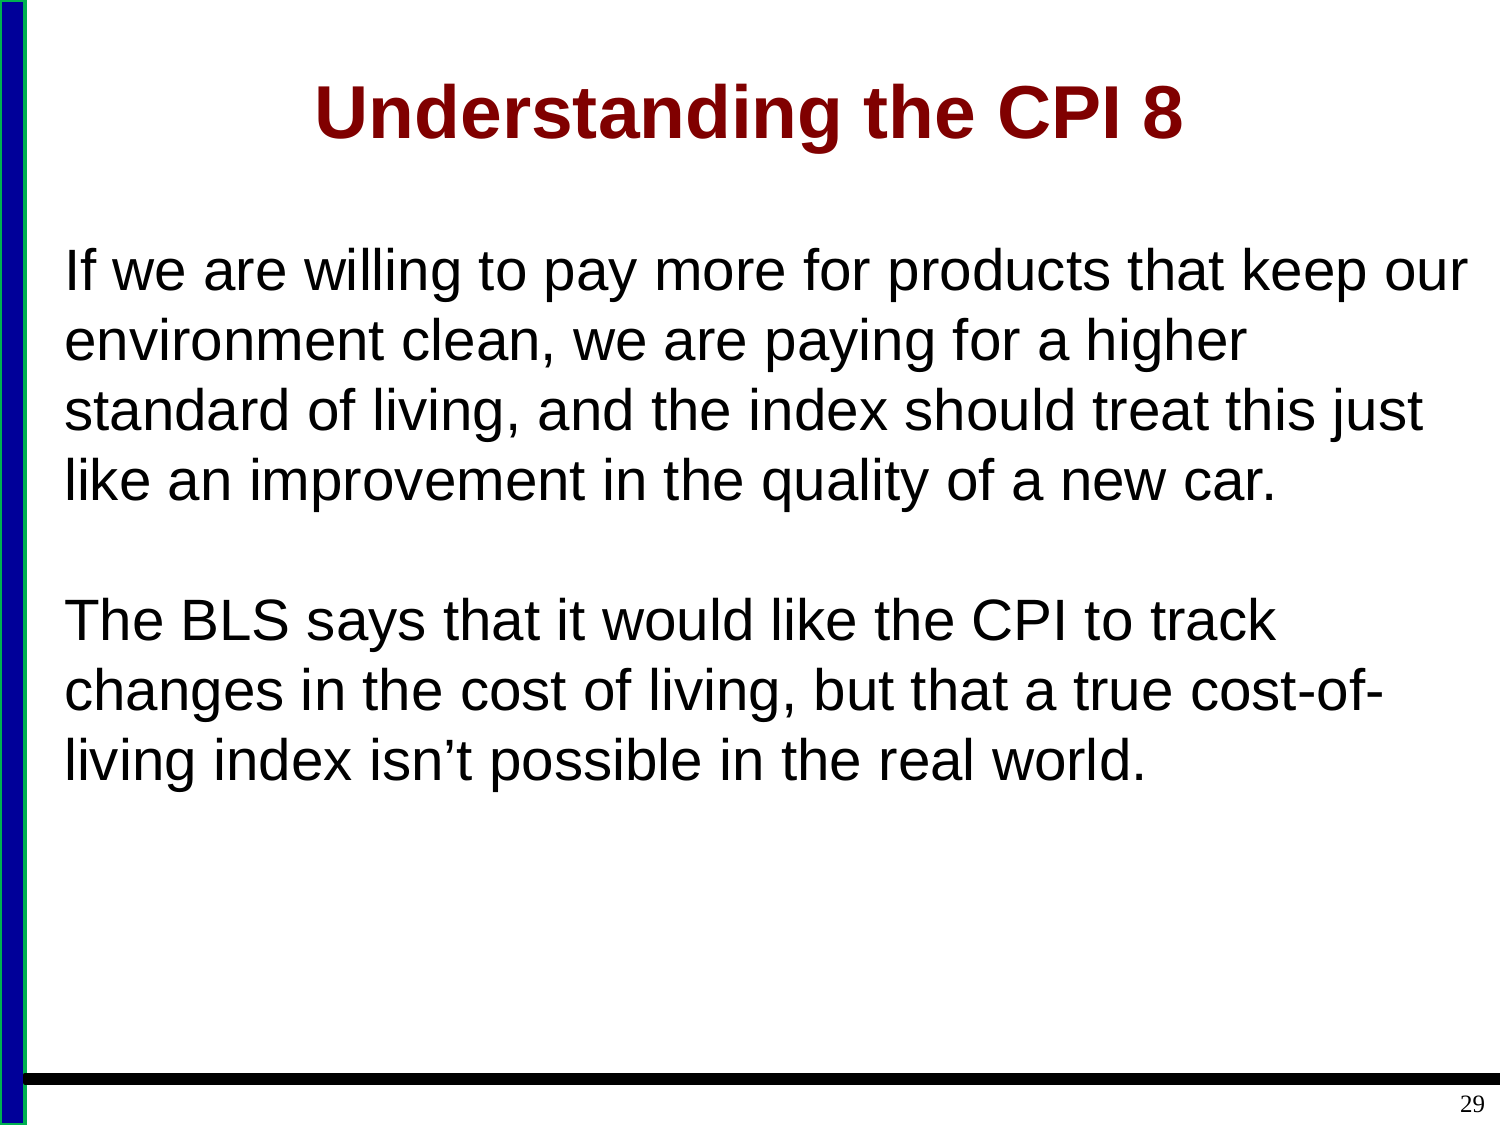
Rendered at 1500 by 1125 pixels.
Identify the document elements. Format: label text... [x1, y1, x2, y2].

text_box If we are willing to pay more for products that keep our environment clean, we are paying for a higher standard of living, and the index should treat this just like an improvement in the quality of a new car. The BLS says that it would like the CPI to track changes in the cost of living, but that a true cost-of-living index isn’t possible in the real world. [49, 224, 1487, 800]
title Understanding the CPI 8 [74, 59, 1426, 224]
